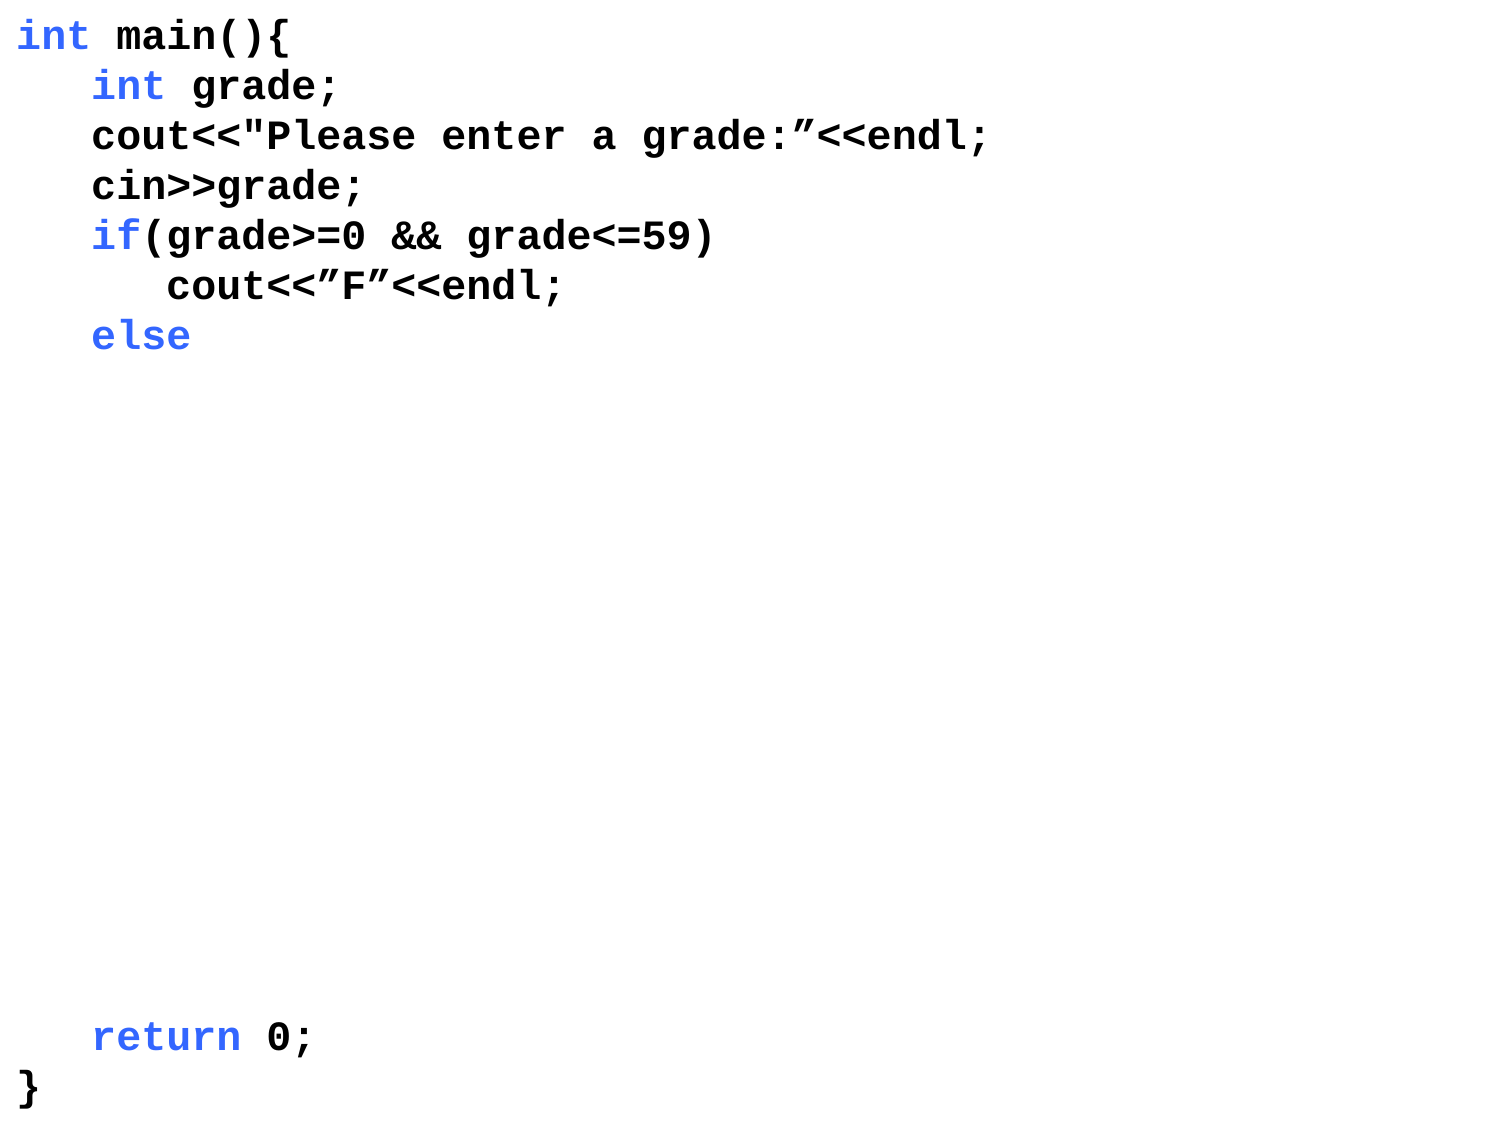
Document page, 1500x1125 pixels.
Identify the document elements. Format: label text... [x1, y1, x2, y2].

text_box int main(){ int grade; cout<<"Please enter a grade:”<<endl; cin>>grade; if(grade>=0 && grade<=59) cout<<”F”<<endl; else if(grade>=60 && grade<=69) cout<<“D”<<endl; else if(grade>=70 && grade<=79) cout<<“C”<<endl; else if(grade>=80 && grade<=89) cout<<“B”<<endl; else if(grade>=90 && grade<=100) cout<<“A”<<endl; else //(grade<0 || grade>100) cout<<“Illegal grade”<<endl; return 0; } [1, 0, 1462, 1116]
